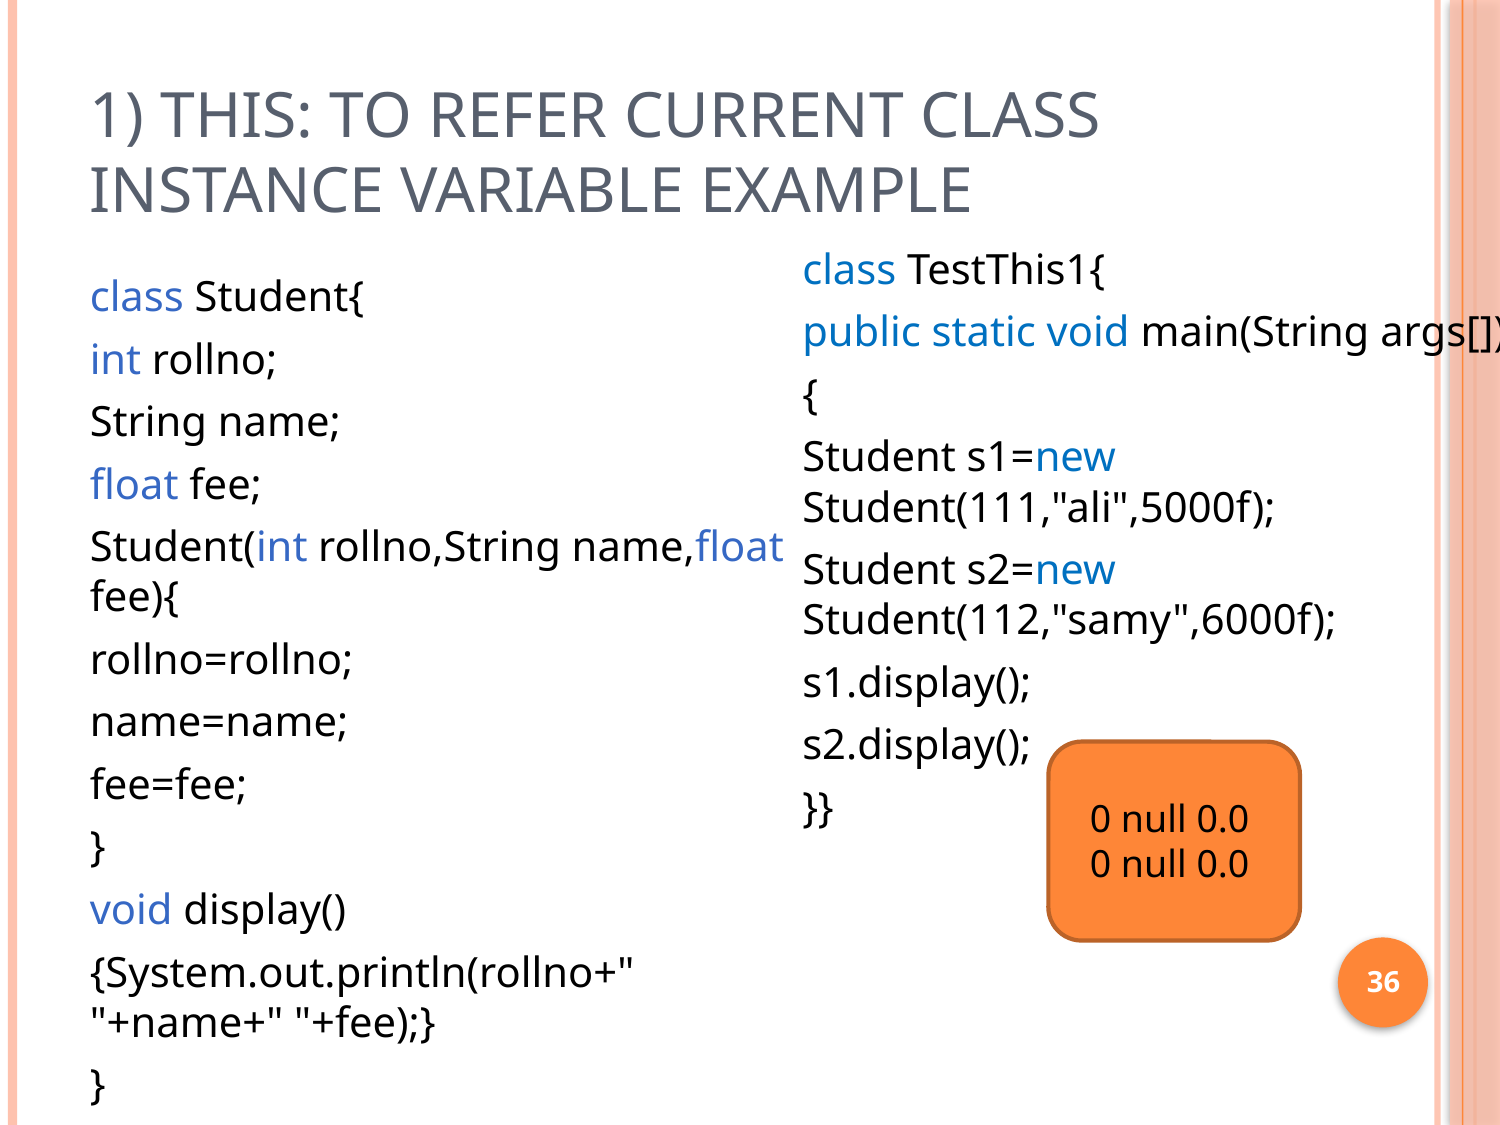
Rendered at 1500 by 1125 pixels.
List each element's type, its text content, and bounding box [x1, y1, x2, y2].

text_box 0 null 0.0 0 null 0.0 [1074, 787, 1425, 893]
title 1) this: to refer current class instance variable example [75, 45, 1300, 233]
text_box [1046, 739, 1303, 943]
list class Student{ int rollno; String name; float fee; Student(int rollno,String name,float fee){ rollno=rollno; name=name; fee=fee; } void display() {System.out.println(rollno+" "+name+" "+fee);} } [75, 262, 850, 1062]
text_box class TestThis1{ public static void main(String args[]) { Student s1=new Student(111,"ali",5000f); Student s2=new Student(112,"samy",6000f); s1.display(); s2.display(); }} [787, 235, 1500, 1035]
